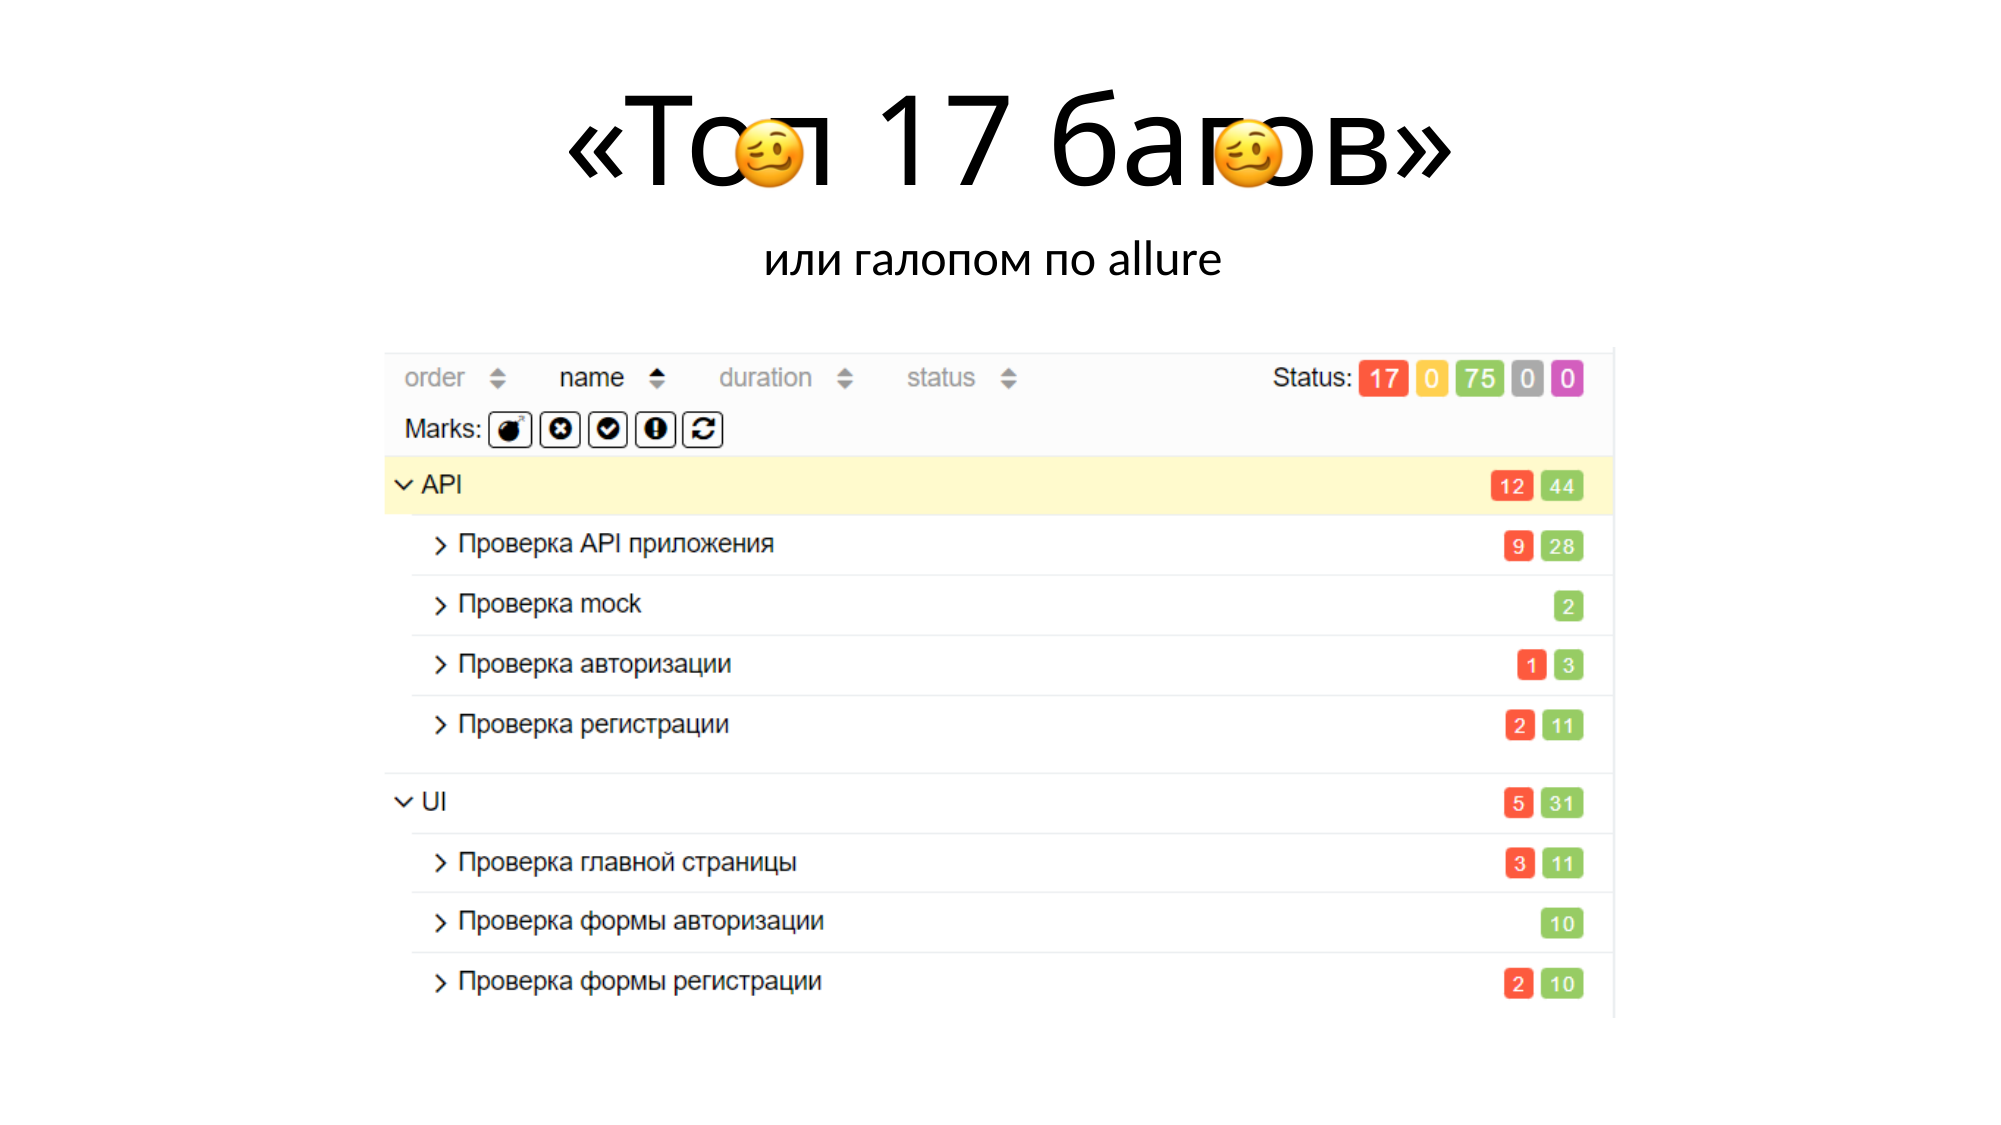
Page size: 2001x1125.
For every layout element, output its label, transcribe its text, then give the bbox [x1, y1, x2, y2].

text_box или галопом по allure [748, 224, 1274, 344]
picture [732, 116, 807, 191]
picture [1211, 116, 1286, 191]
title «Топ 17 багов» [148, 36, 1874, 254]
picture [384, 347, 1616, 1018]
